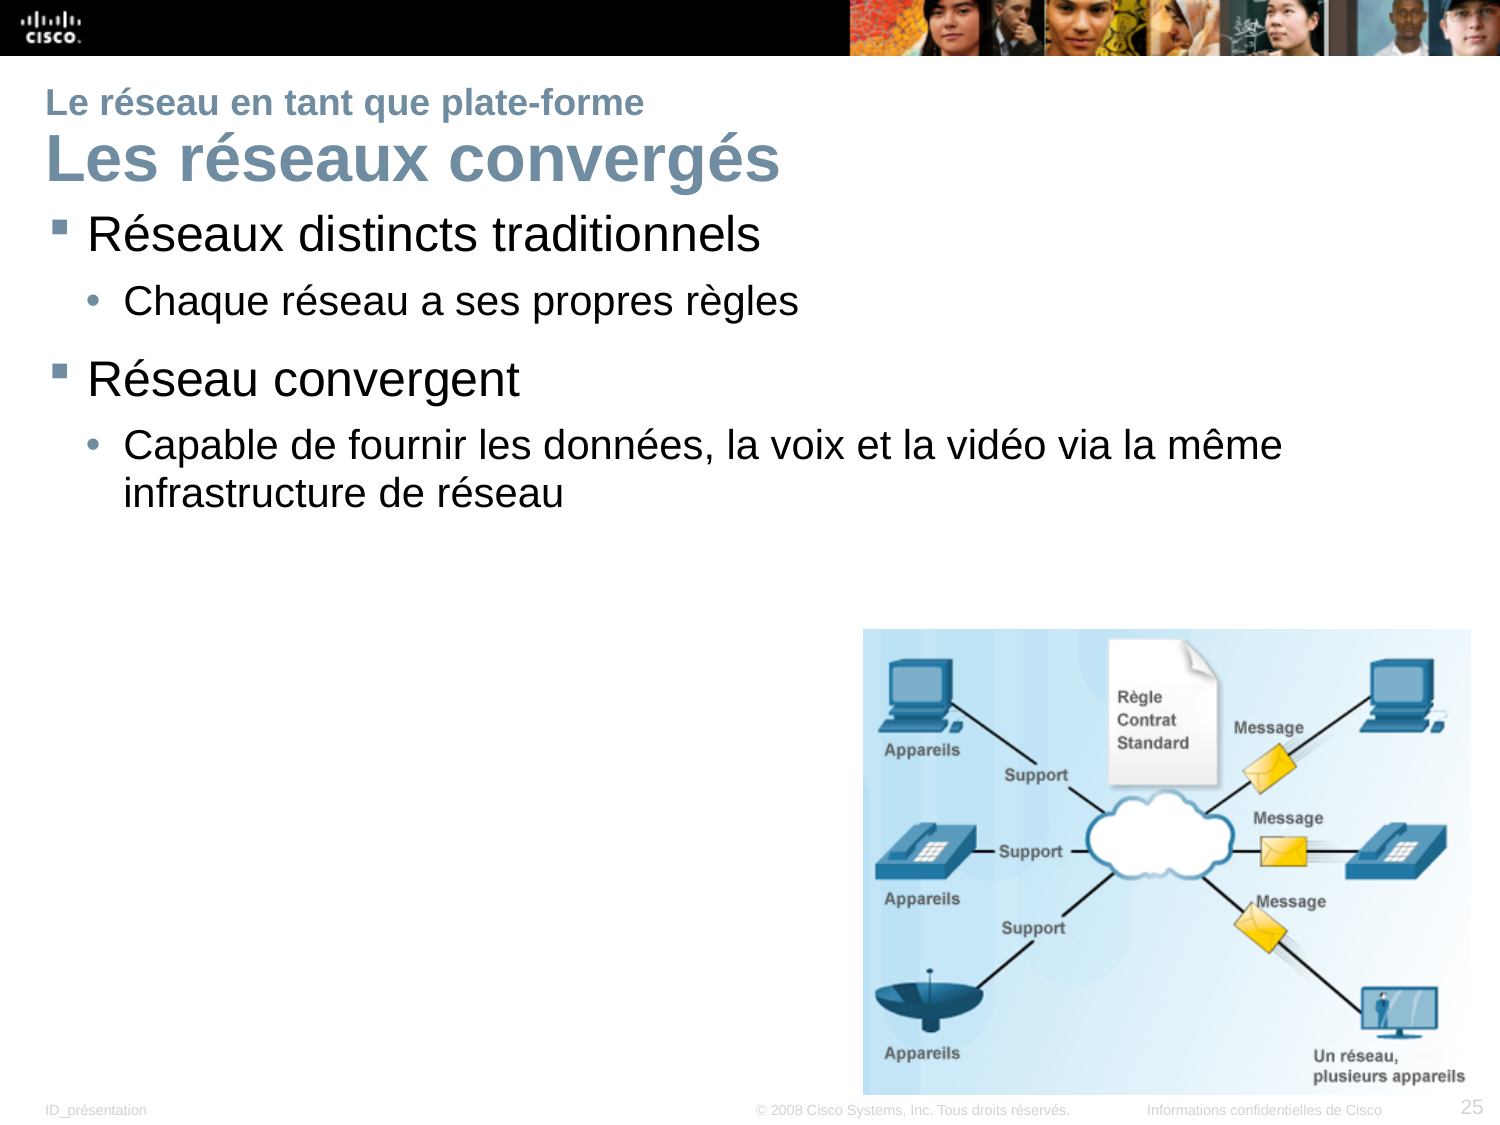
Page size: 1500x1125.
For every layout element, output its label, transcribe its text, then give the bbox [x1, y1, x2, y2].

list Réseaux distincts traditionnels Chaque réseau a ses propres règles Réseau convergent Capable de fournir les données, la voix et la vidéo via la même infrastructure de réseau [34, 199, 1471, 629]
picture [863, 628, 1471, 1095]
title Le réseau en tant que plate-forme Les réseaux convergés [31, 64, 1471, 203]
picture [0, 0, 1500, 56]
